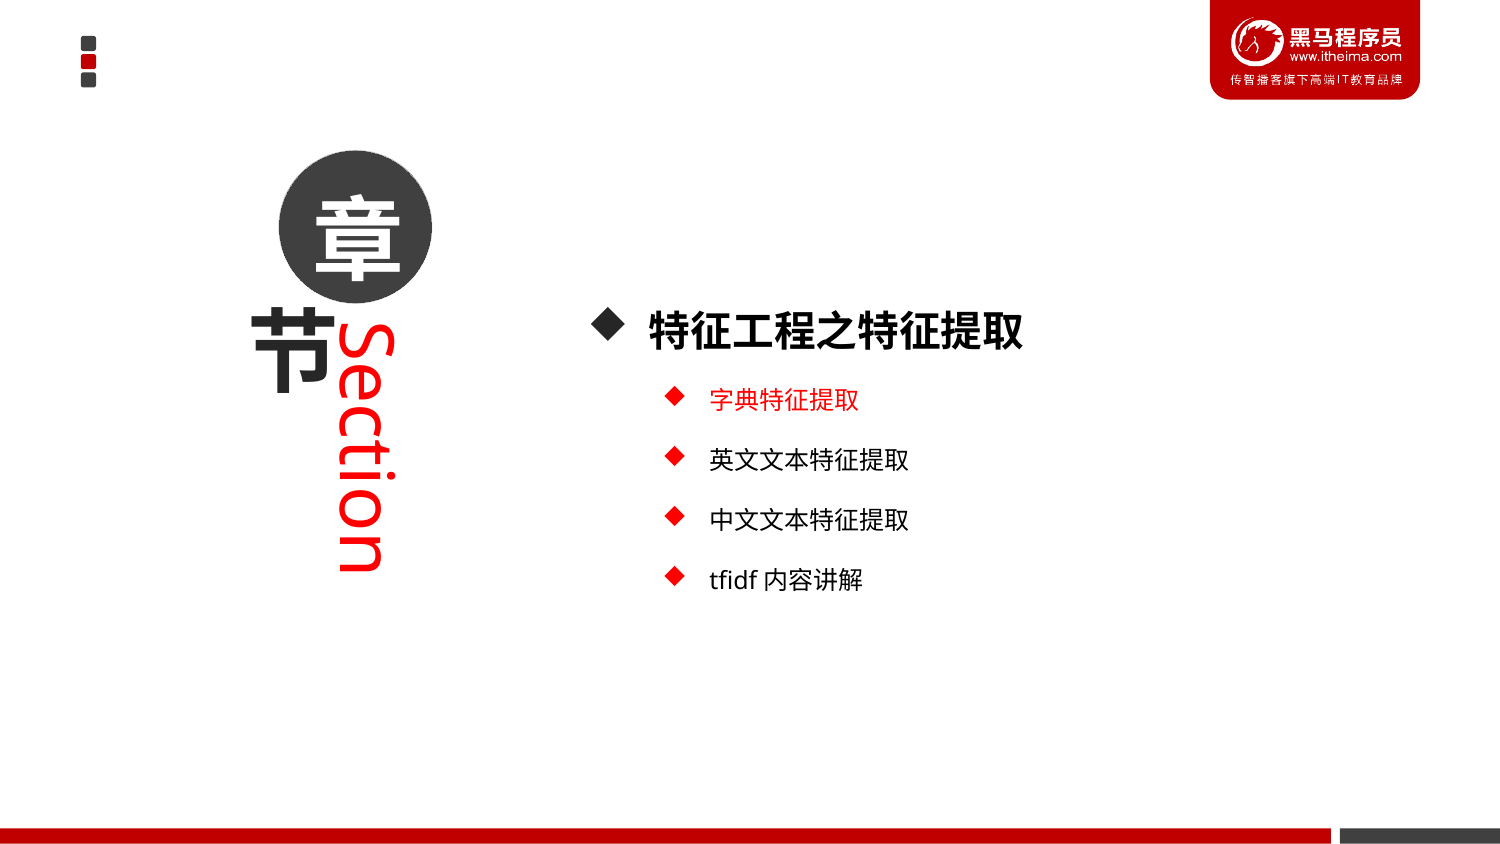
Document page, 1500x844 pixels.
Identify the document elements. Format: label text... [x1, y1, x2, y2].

text_box Section [321, 314, 427, 749]
text_box 节 [218, 288, 339, 410]
picture [1212, 8, 1421, 94]
text_box 特征工程之特征提取 字典特征提取 英文文本特征提取 中文文本特征提取 tfidf内容讲解 [572, 247, 1353, 602]
text_box 章 [278, 150, 433, 304]
